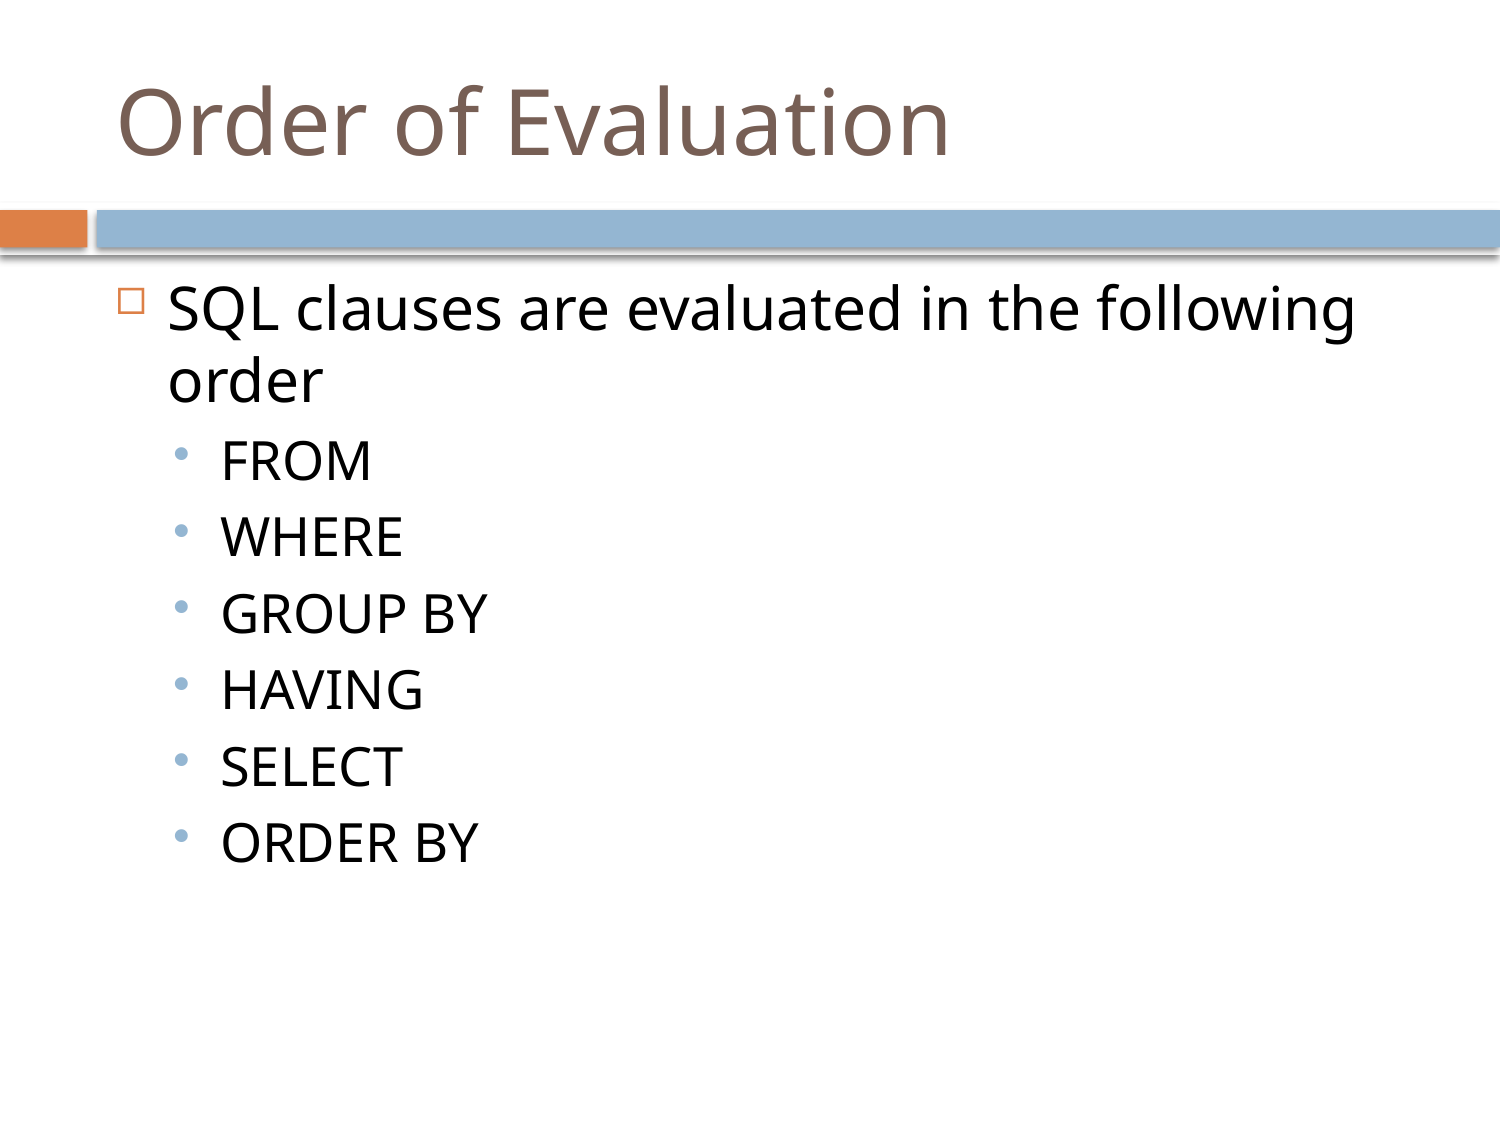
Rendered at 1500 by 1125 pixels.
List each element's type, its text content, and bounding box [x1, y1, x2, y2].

list SQL clauses are evaluated in the following order FROM WHERE GROUP BY HAVING SELECT ORDER BY [100, 262, 1438, 1000]
title Order of Evaluation [100, 37, 1438, 200]
